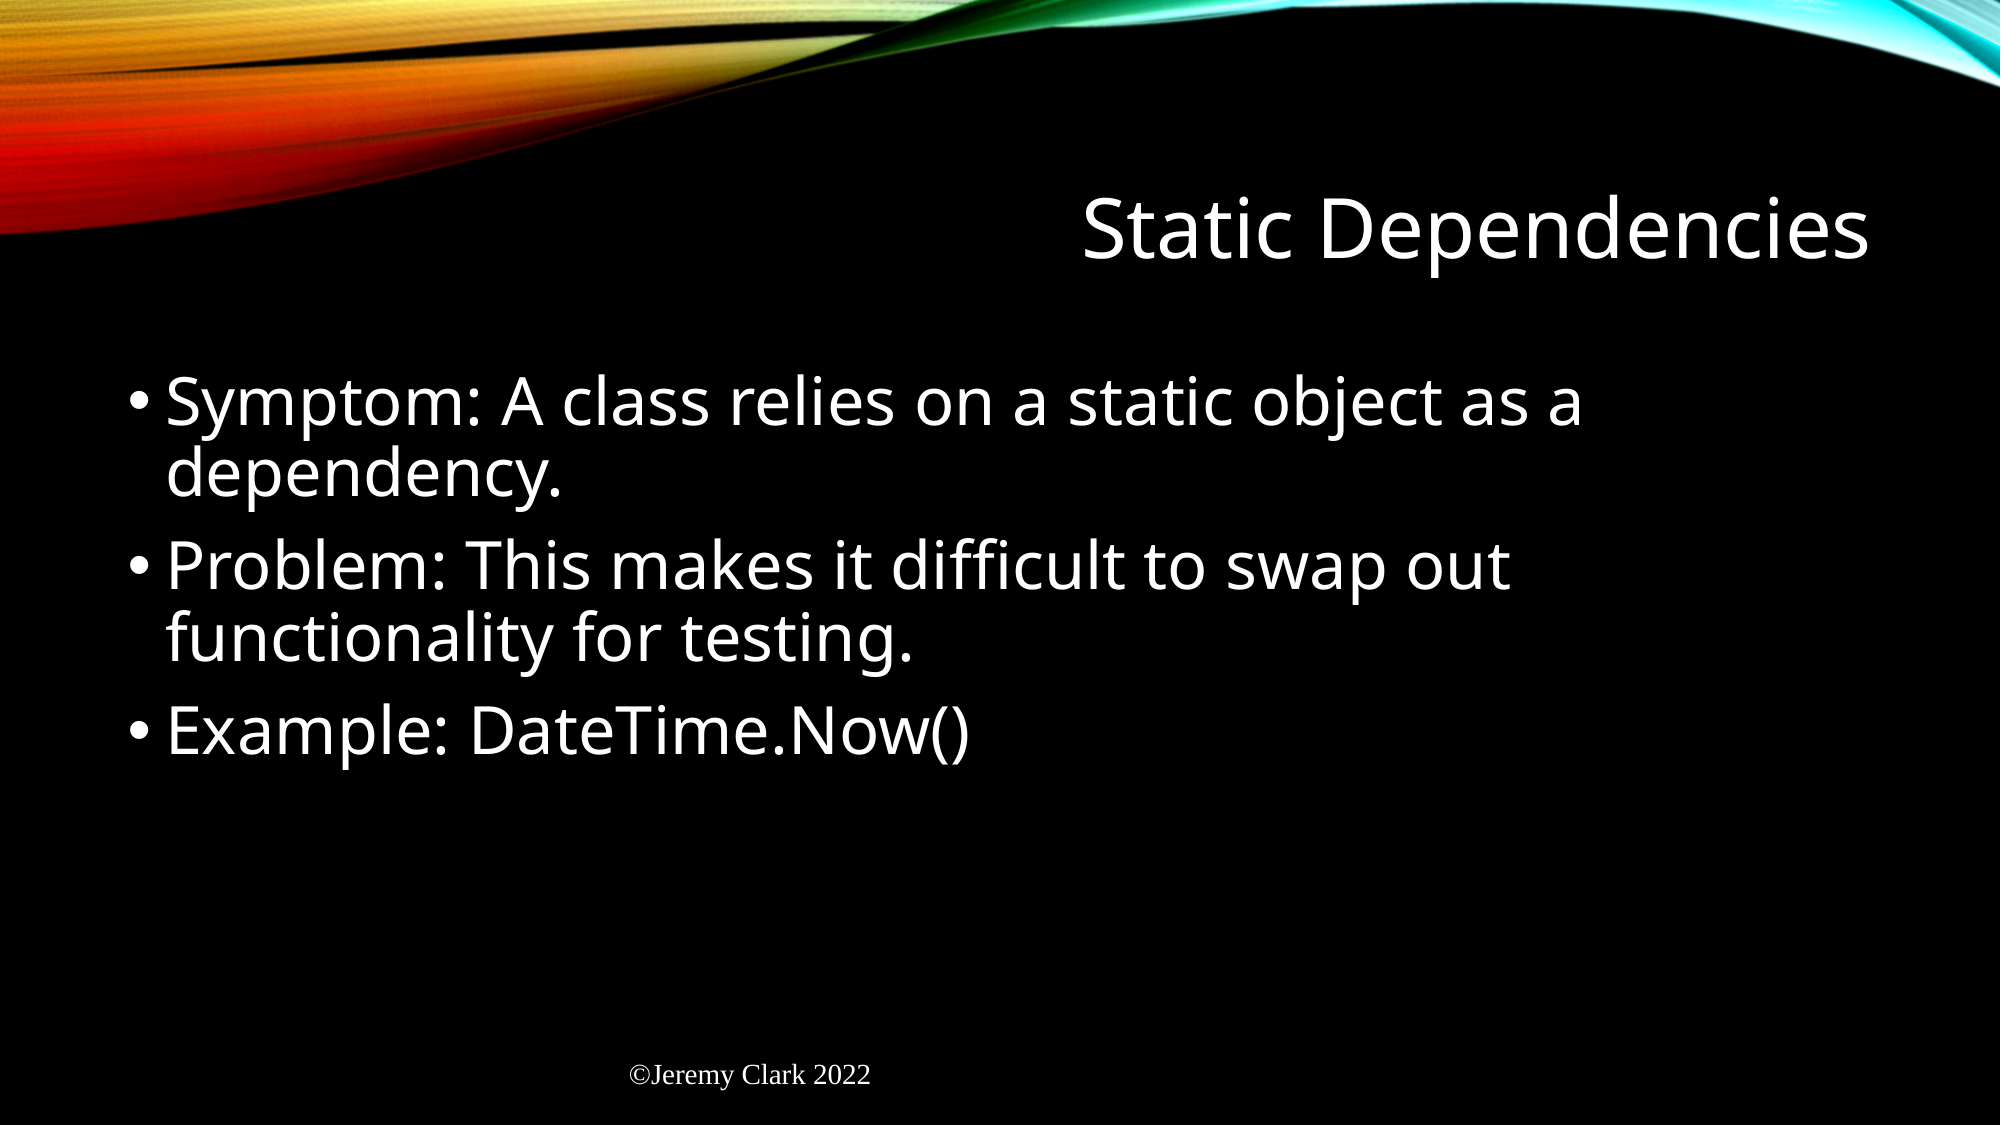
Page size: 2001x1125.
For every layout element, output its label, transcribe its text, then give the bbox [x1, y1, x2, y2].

title Static Dependencies [474, 125, 1888, 338]
list Symptom: A class relies on a static object as a dependency. Problem: This makes it difficult to swap out functionality for testing. Example: DateTime.Now() [112, 360, 1888, 1021]
picture [0, 0, 2000, 237]
footer ©Jeremy Clark 2022 [112, 1042, 1388, 1103]
